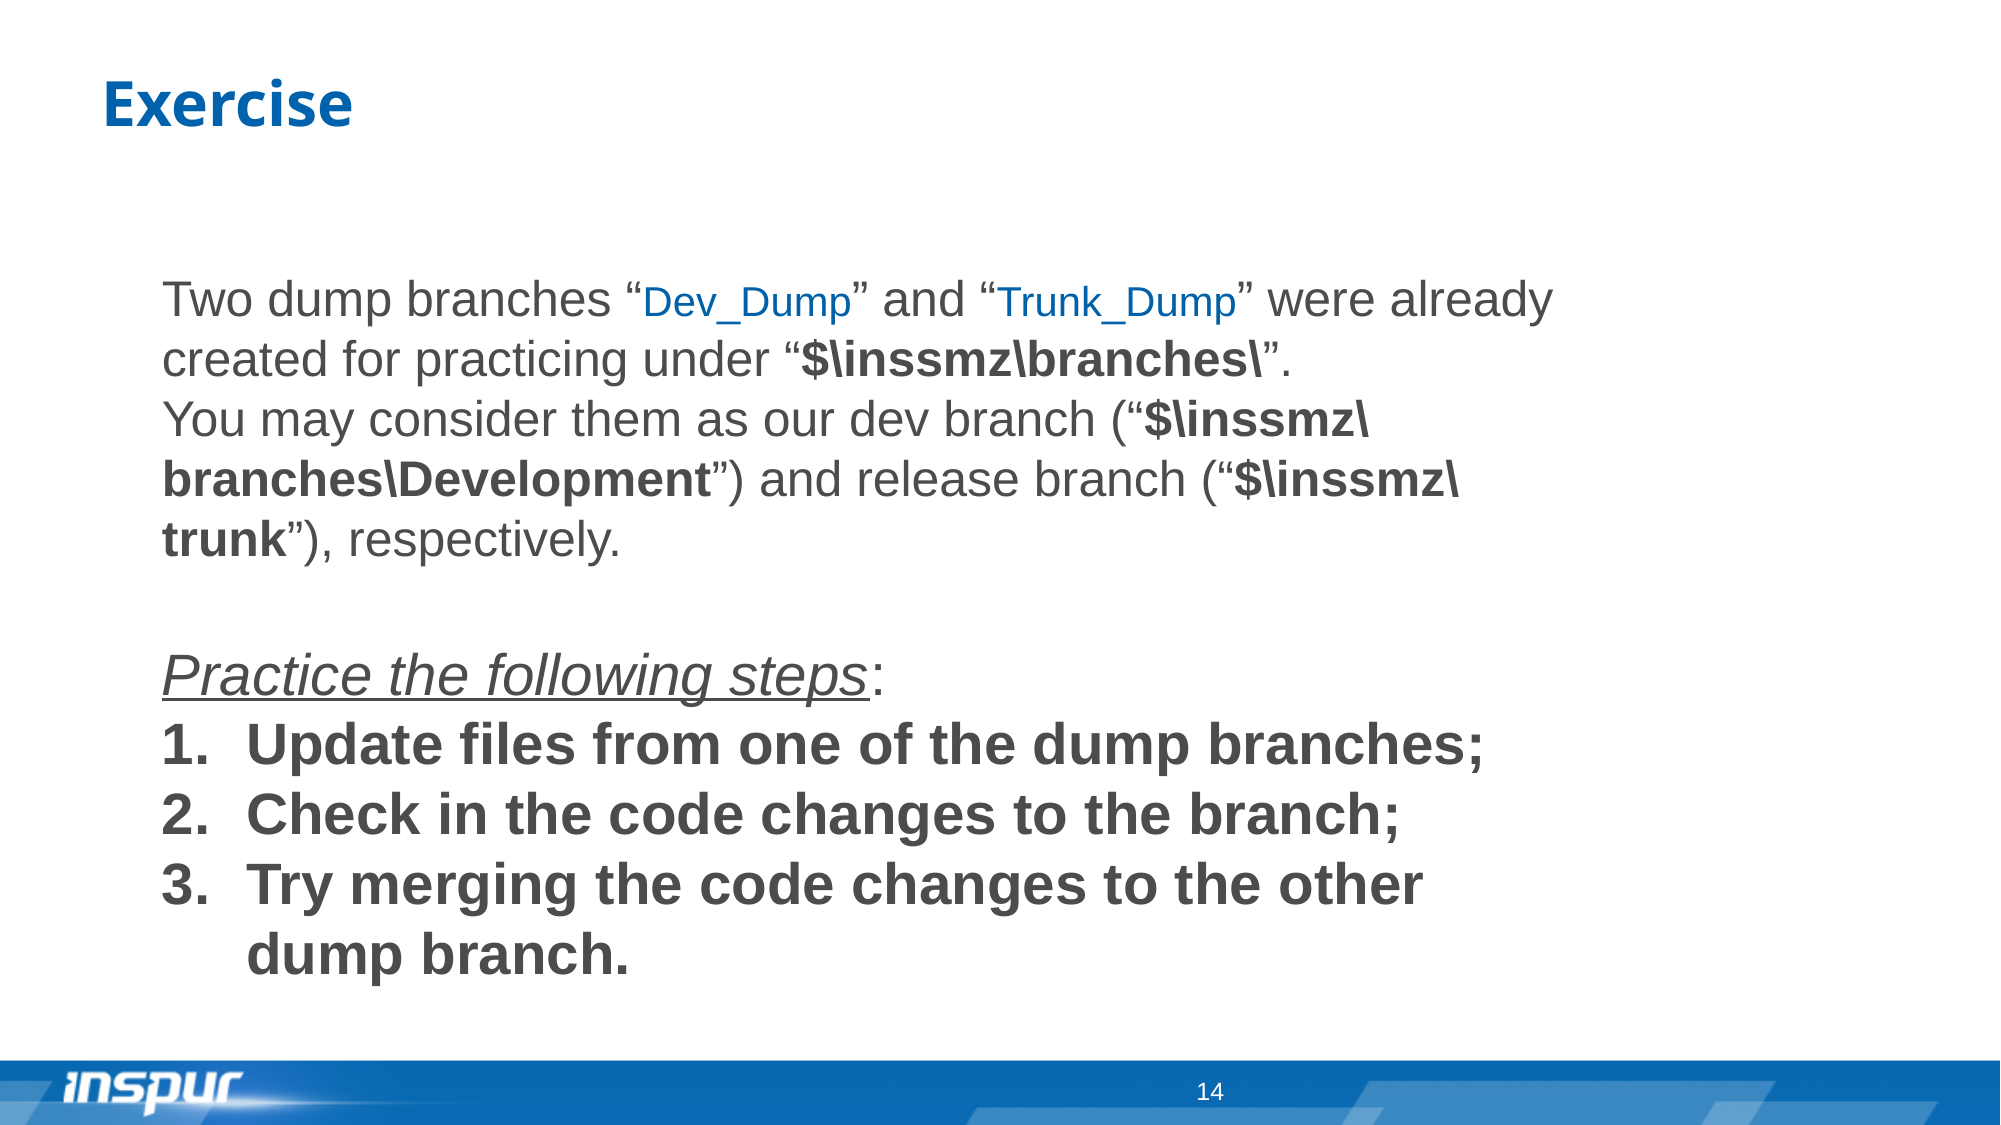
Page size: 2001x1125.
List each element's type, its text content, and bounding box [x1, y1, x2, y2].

text_box Two dump branches “Dev_Dump” and “Trunk_Dump” were already created for practicing under “$\inssmz\branches\”. You may consider them as our dev branch (“$\inssmz\branches\Development”) and release branch (“$\inssmz\trunk”), respectively. Practice the following steps: Update files from one of the dump branches; Check in the code changes to the branch; Try merging the code changes to the other dump branch. [147, 259, 1598, 994]
slide_number 14 [822, 1075, 1240, 1106]
picture [0, 0, 2000, 1125]
title Exercise [86, 42, 1914, 161]
